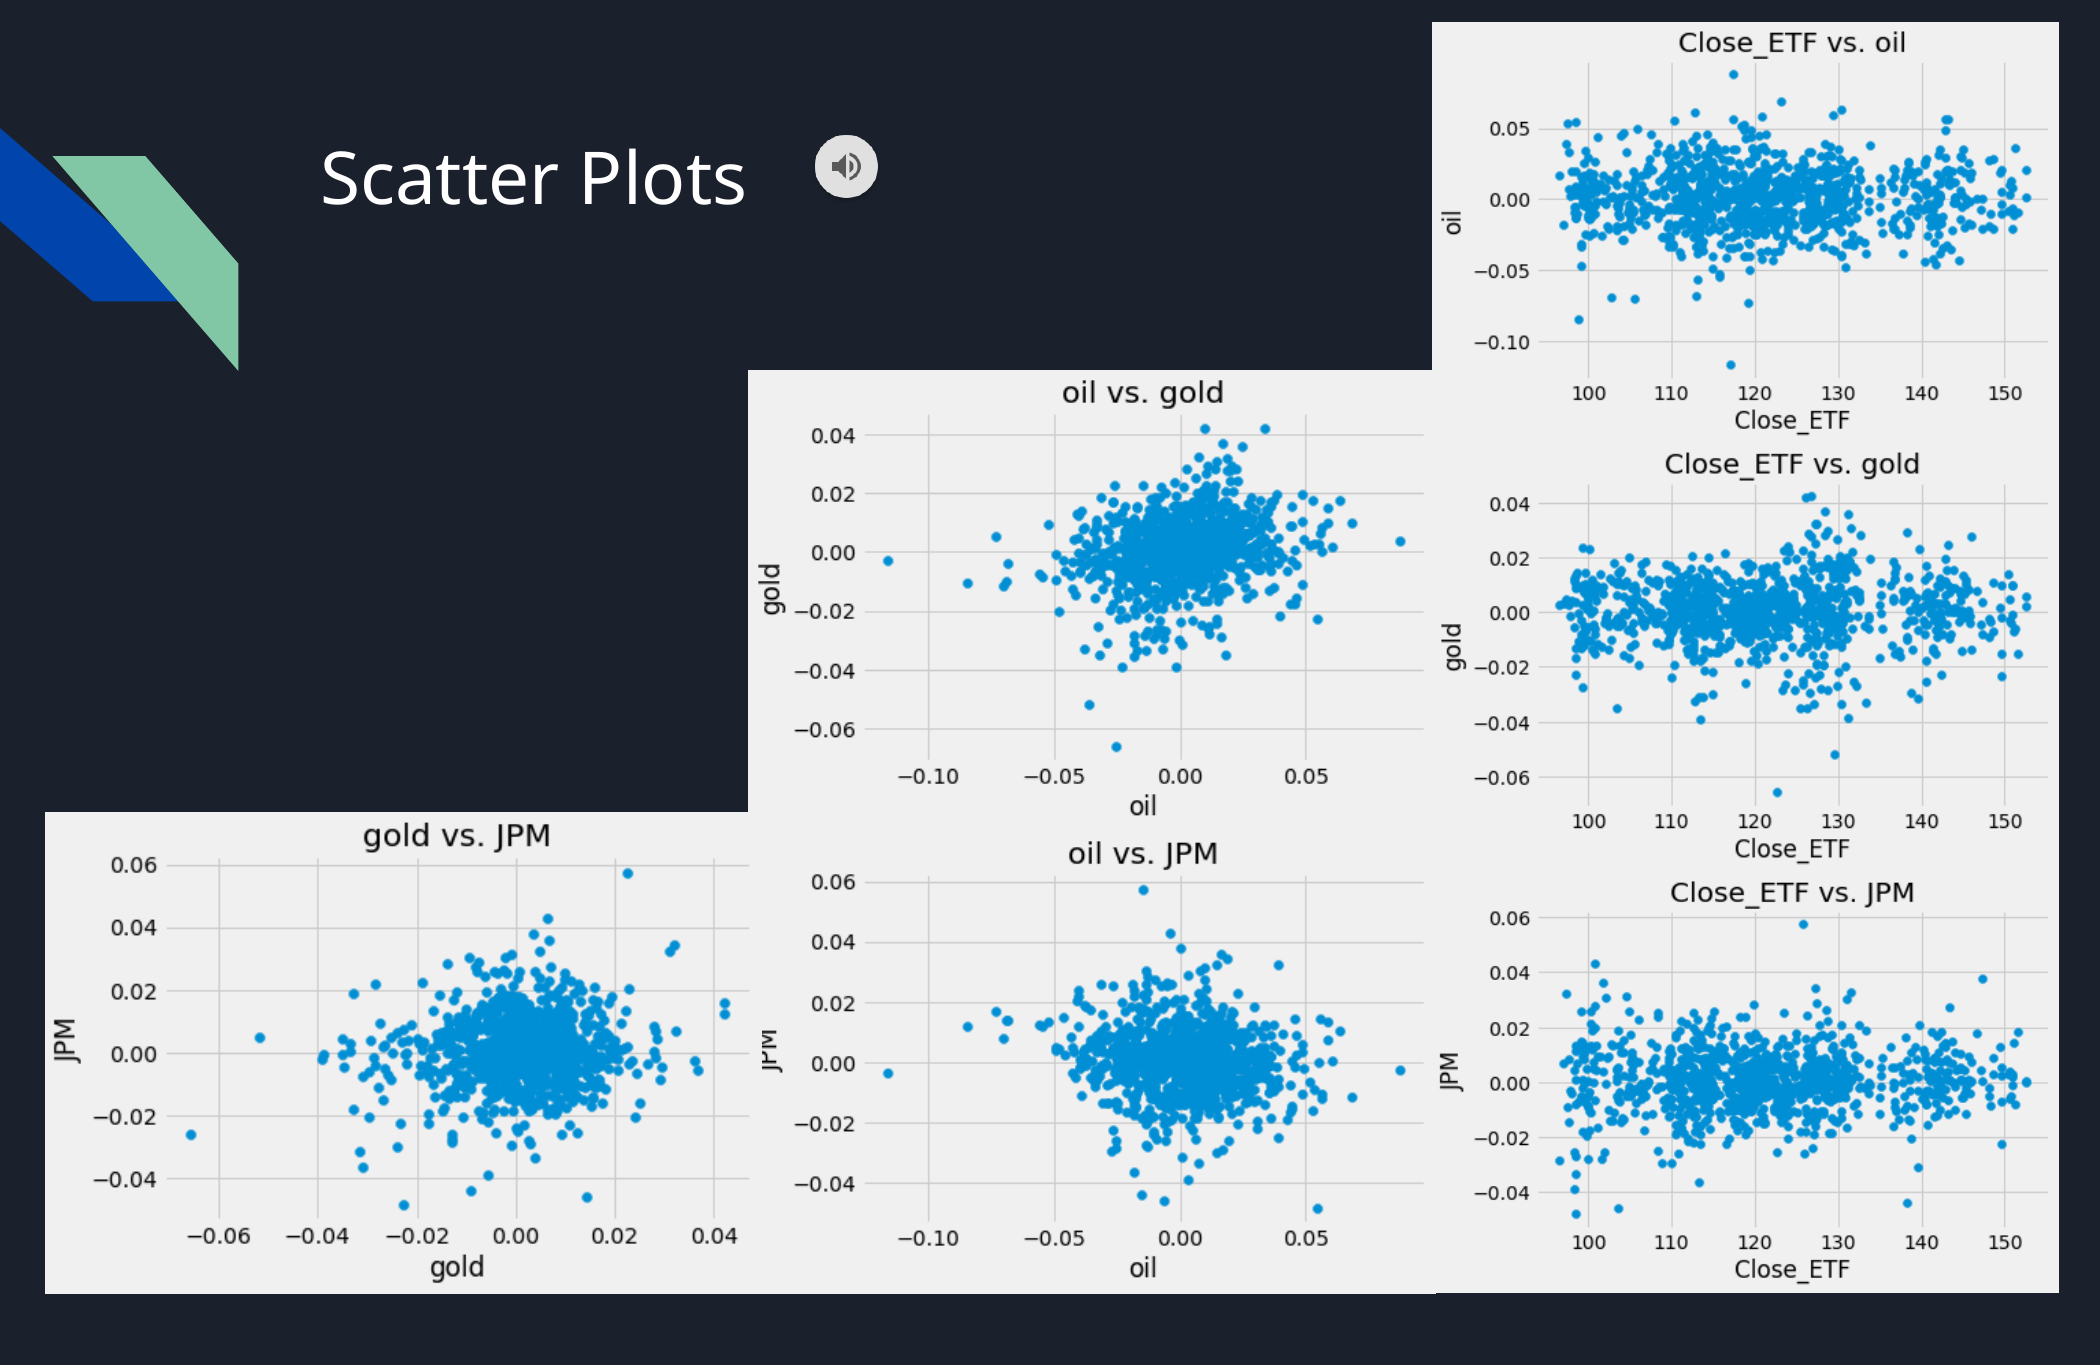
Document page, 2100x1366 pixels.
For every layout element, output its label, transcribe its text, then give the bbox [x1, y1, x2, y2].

picture [45, 22, 2059, 1294]
title Scatter Plots [297, 104, 1427, 348]
picture [808, 128, 884, 205]
